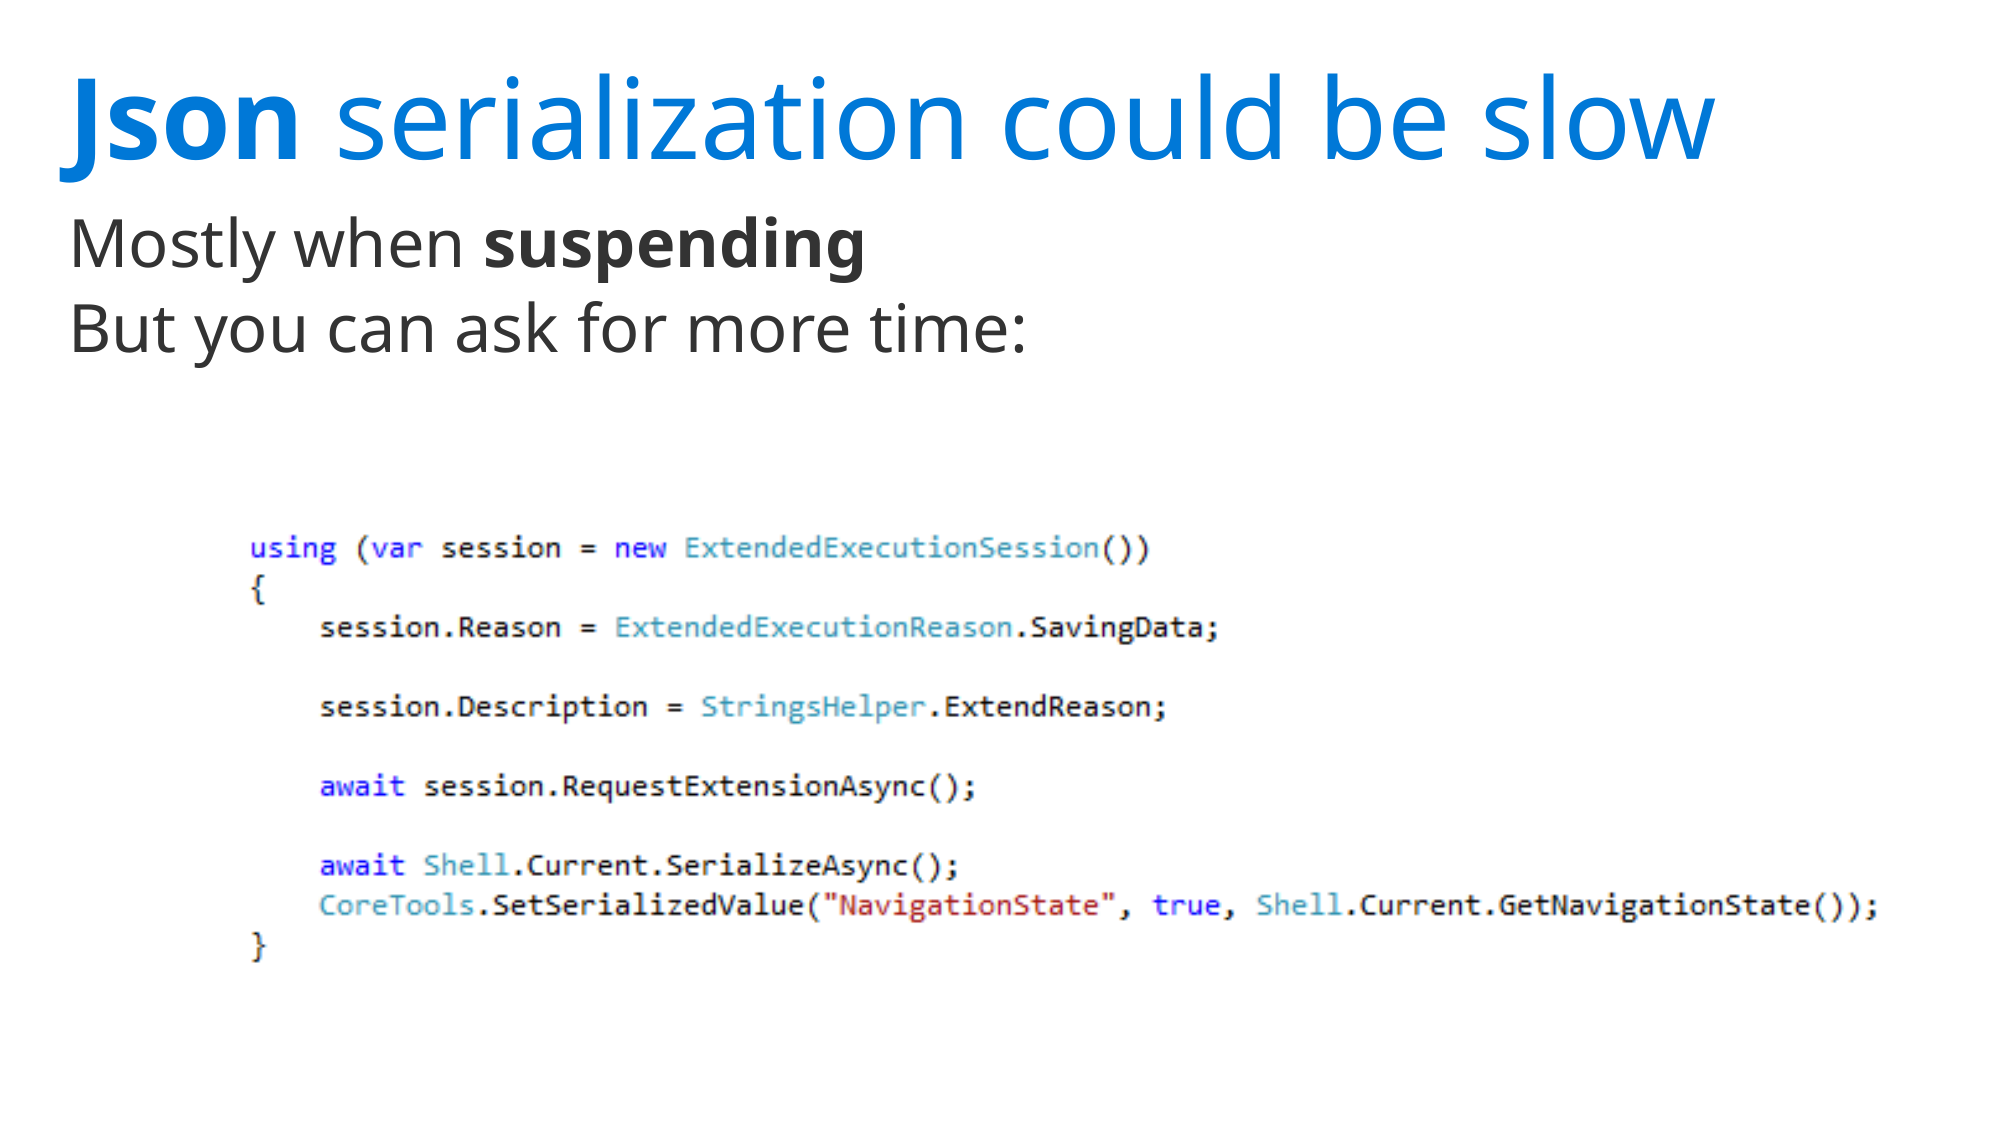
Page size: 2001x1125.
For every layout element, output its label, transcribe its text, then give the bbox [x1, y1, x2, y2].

list Mostly when suspending But you can ask for more time: [44, 196, 1956, 476]
title Json serialization could be slow [44, 47, 1957, 196]
picture [227, 511, 1921, 1005]
